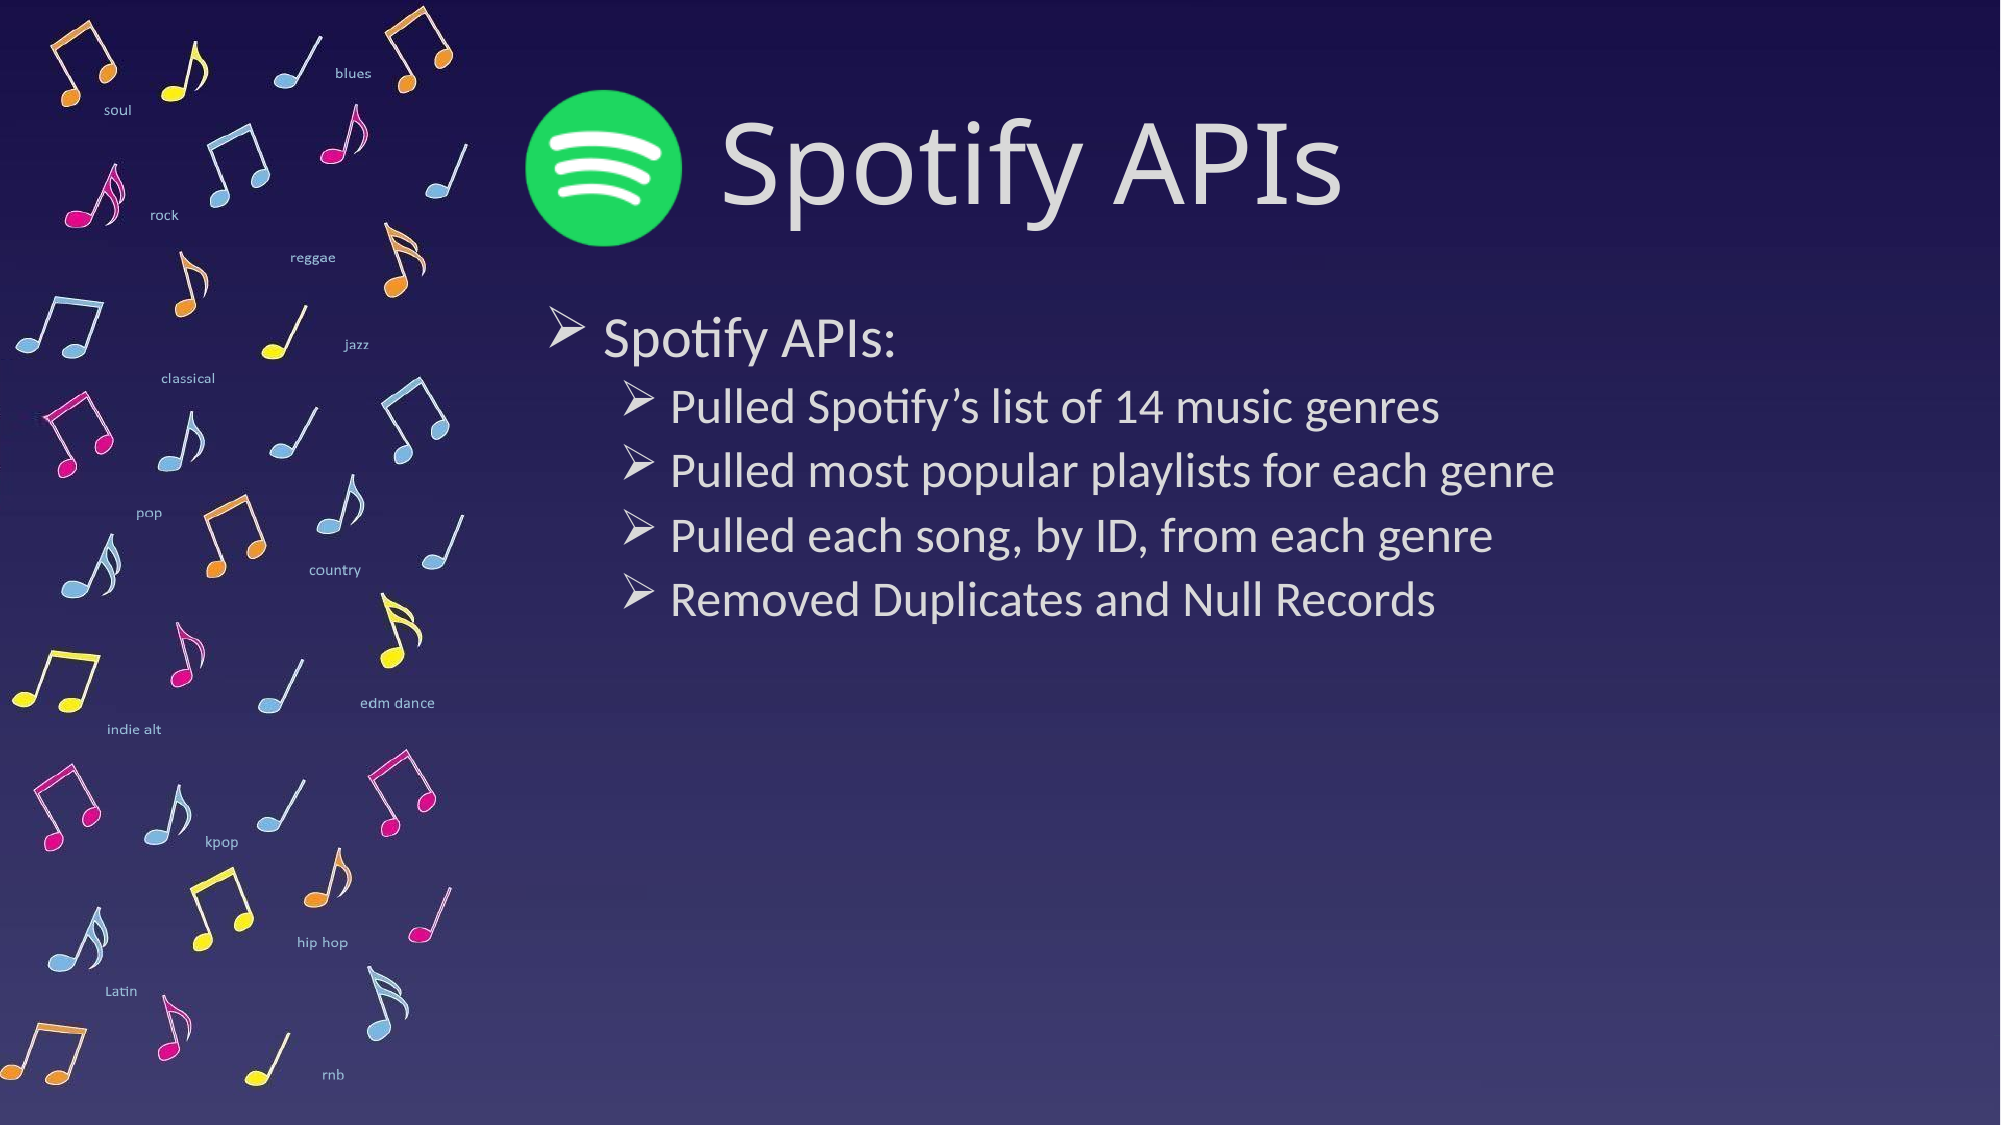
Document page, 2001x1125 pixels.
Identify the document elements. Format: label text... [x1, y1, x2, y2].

title Spotify APIs [529, 59, 1923, 278]
picture [0, 0, 2001, 1125]
list Spotify APIs: Pulled Spotify’s list of 14 music genres Pulled most popular playlists for each genre Pulled each song, by ID, from each genre Removed Duplicates and Null Records [529, 299, 1923, 700]
